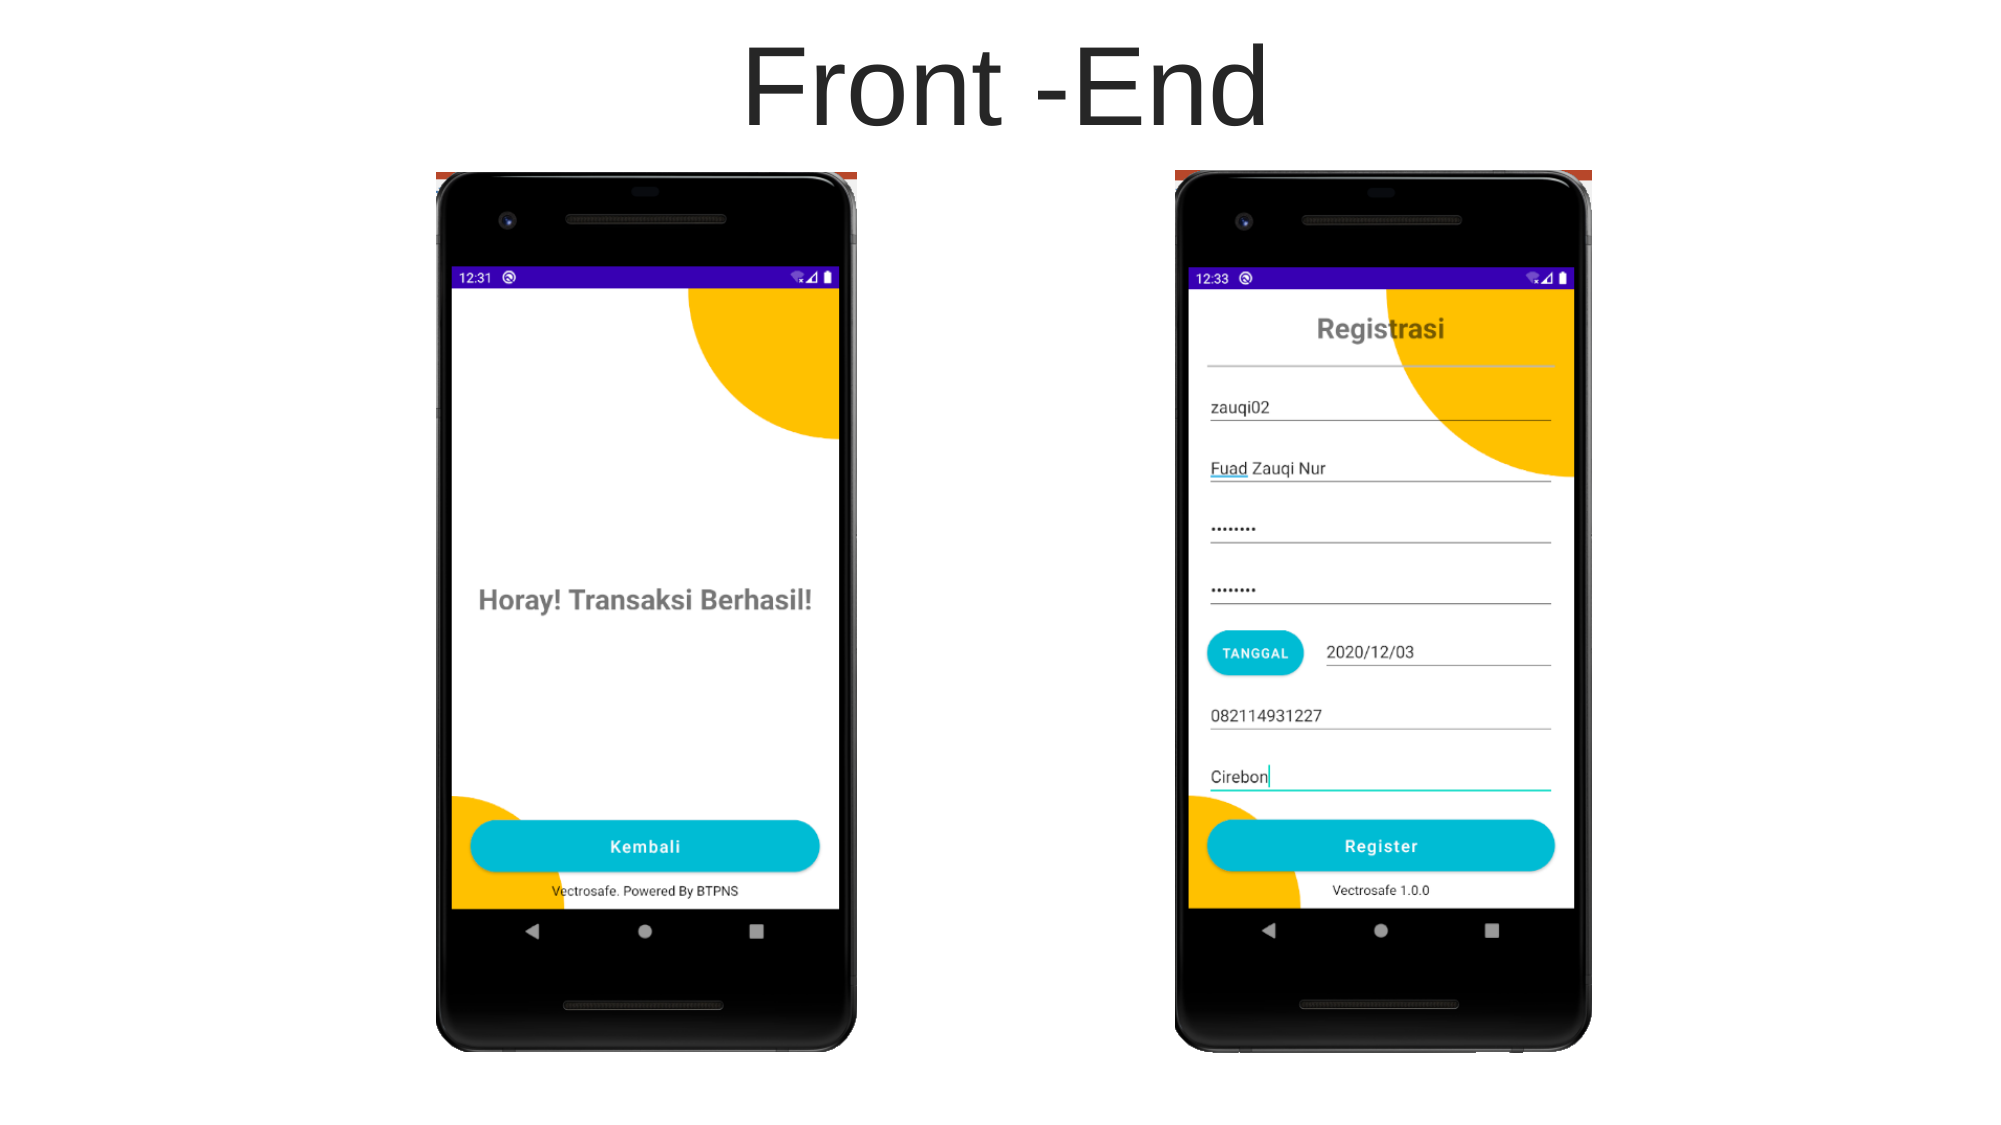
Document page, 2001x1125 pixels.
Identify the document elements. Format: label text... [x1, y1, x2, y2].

picture [436, 172, 857, 1052]
picture [1174, 170, 1592, 1053]
list Front -End [56, 29, 1956, 149]
